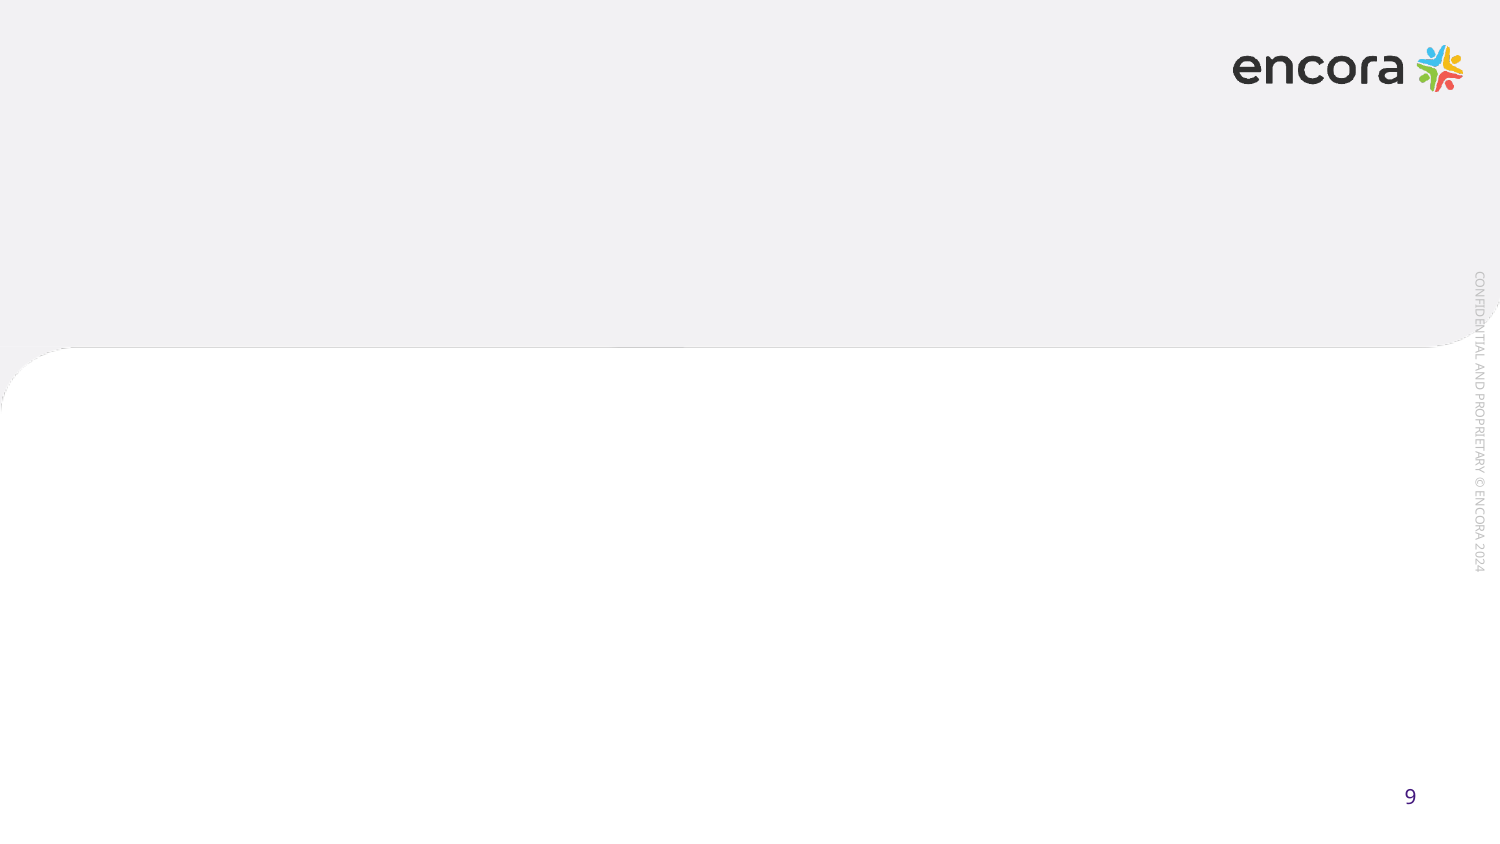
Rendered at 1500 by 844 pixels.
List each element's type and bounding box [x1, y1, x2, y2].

picture [1233, 45, 1463, 92]
